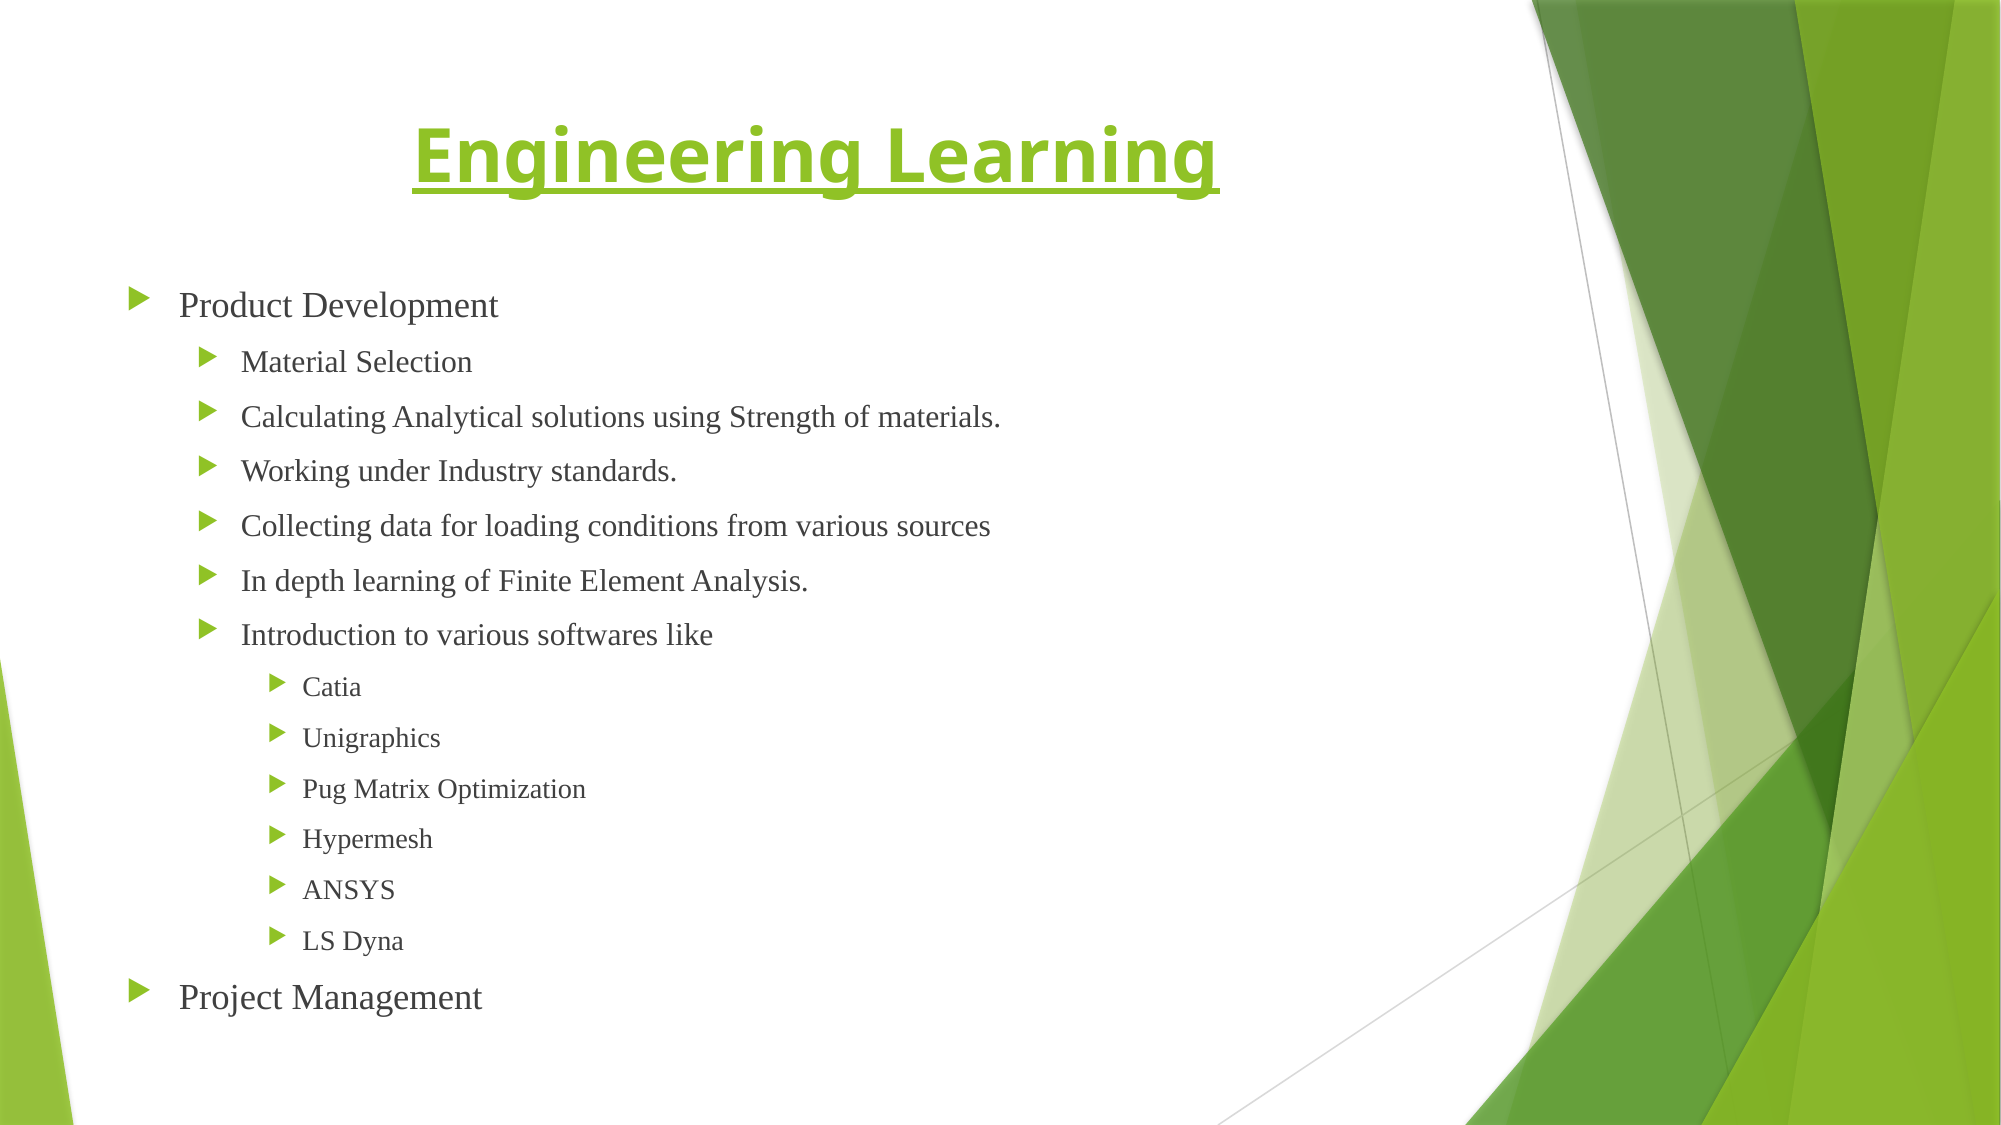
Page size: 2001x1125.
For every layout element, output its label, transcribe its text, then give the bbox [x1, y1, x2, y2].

list Product Development Material Selection Calculating Analytical solutions using Strength of materials. Working under Industry standards. Collecting data for loading conditions from various sources In depth learning of Finite Element Analysis. Introduction to various softwares like Catia Unigraphics Pug Matrix Optimization Hypermesh ANSYS LS Dyna Project Management [111, 273, 1522, 1029]
title Engineering Learning [111, 99, 1522, 273]
